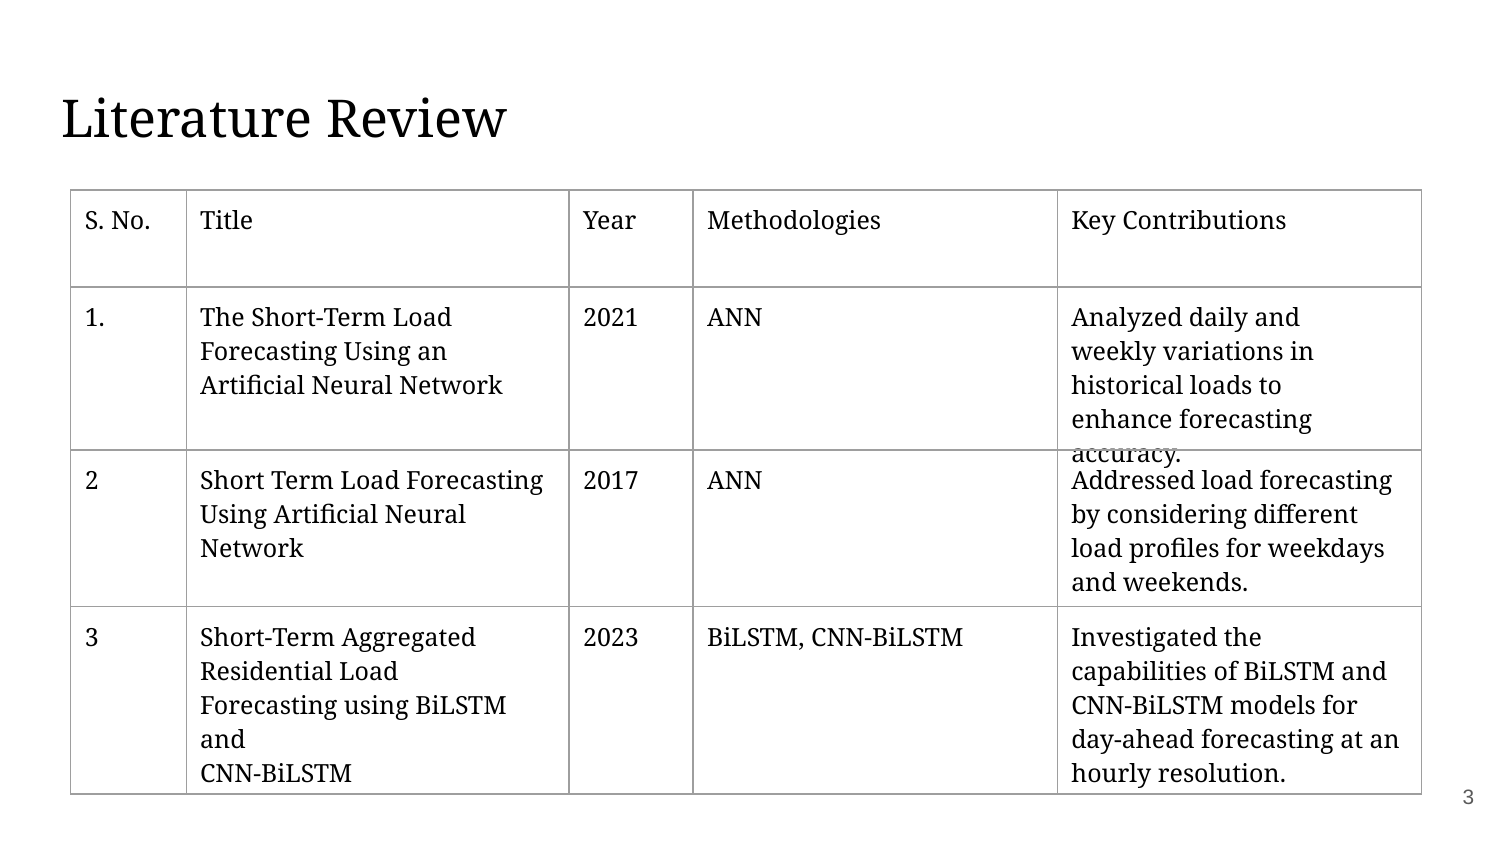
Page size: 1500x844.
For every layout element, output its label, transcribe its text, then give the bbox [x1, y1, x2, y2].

slide_number 3 [1436, 783, 1475, 844]
table_cell The Short-Term Load Forecasting Using an Artificial Neural Network [187, 288, 568, 449]
table_cell ANN [694, 288, 1057, 449]
table_cell Short-Term Aggregated Residential Load Forecasting using BiLSTM and CNN-BiLSTM [187, 607, 568, 793]
table_cell Investigated the capabilities of BiLSTM and CNN-BiLSTM models for day-ahead forecasting at an hourly resolution. [1058, 607, 1421, 793]
table_cell ANN [694, 451, 1057, 606]
table_cell 2023 [570, 607, 692, 793]
table_cell Short Term Load Forecasting Using Artificial Neural Network [187, 451, 568, 606]
table_cell Addressed load forecasting by considering different load profiles for weekdays and weekends. [1058, 451, 1421, 606]
table_cell BiLSTM, CNN-BiLSTM [694, 607, 1057, 793]
table_header Year [570, 191, 692, 286]
table_header S. No. [71, 191, 186, 286]
table_cell Analyzed daily and weekly variations in historical loads to enhance forecasting accuracy. [1058, 288, 1421, 449]
table_header Key Contributions [1058, 191, 1421, 286]
table_cell 2 [71, 451, 186, 606]
table_header Title [187, 191, 568, 286]
table_cell 2017 [570, 451, 692, 606]
table_cell 2021 [570, 288, 692, 449]
table_header Methodologies [694, 191, 1057, 286]
table_cell 3 [71, 607, 186, 793]
table_cell 1. [71, 288, 186, 449]
title Literature Review [61, 82, 619, 227]
